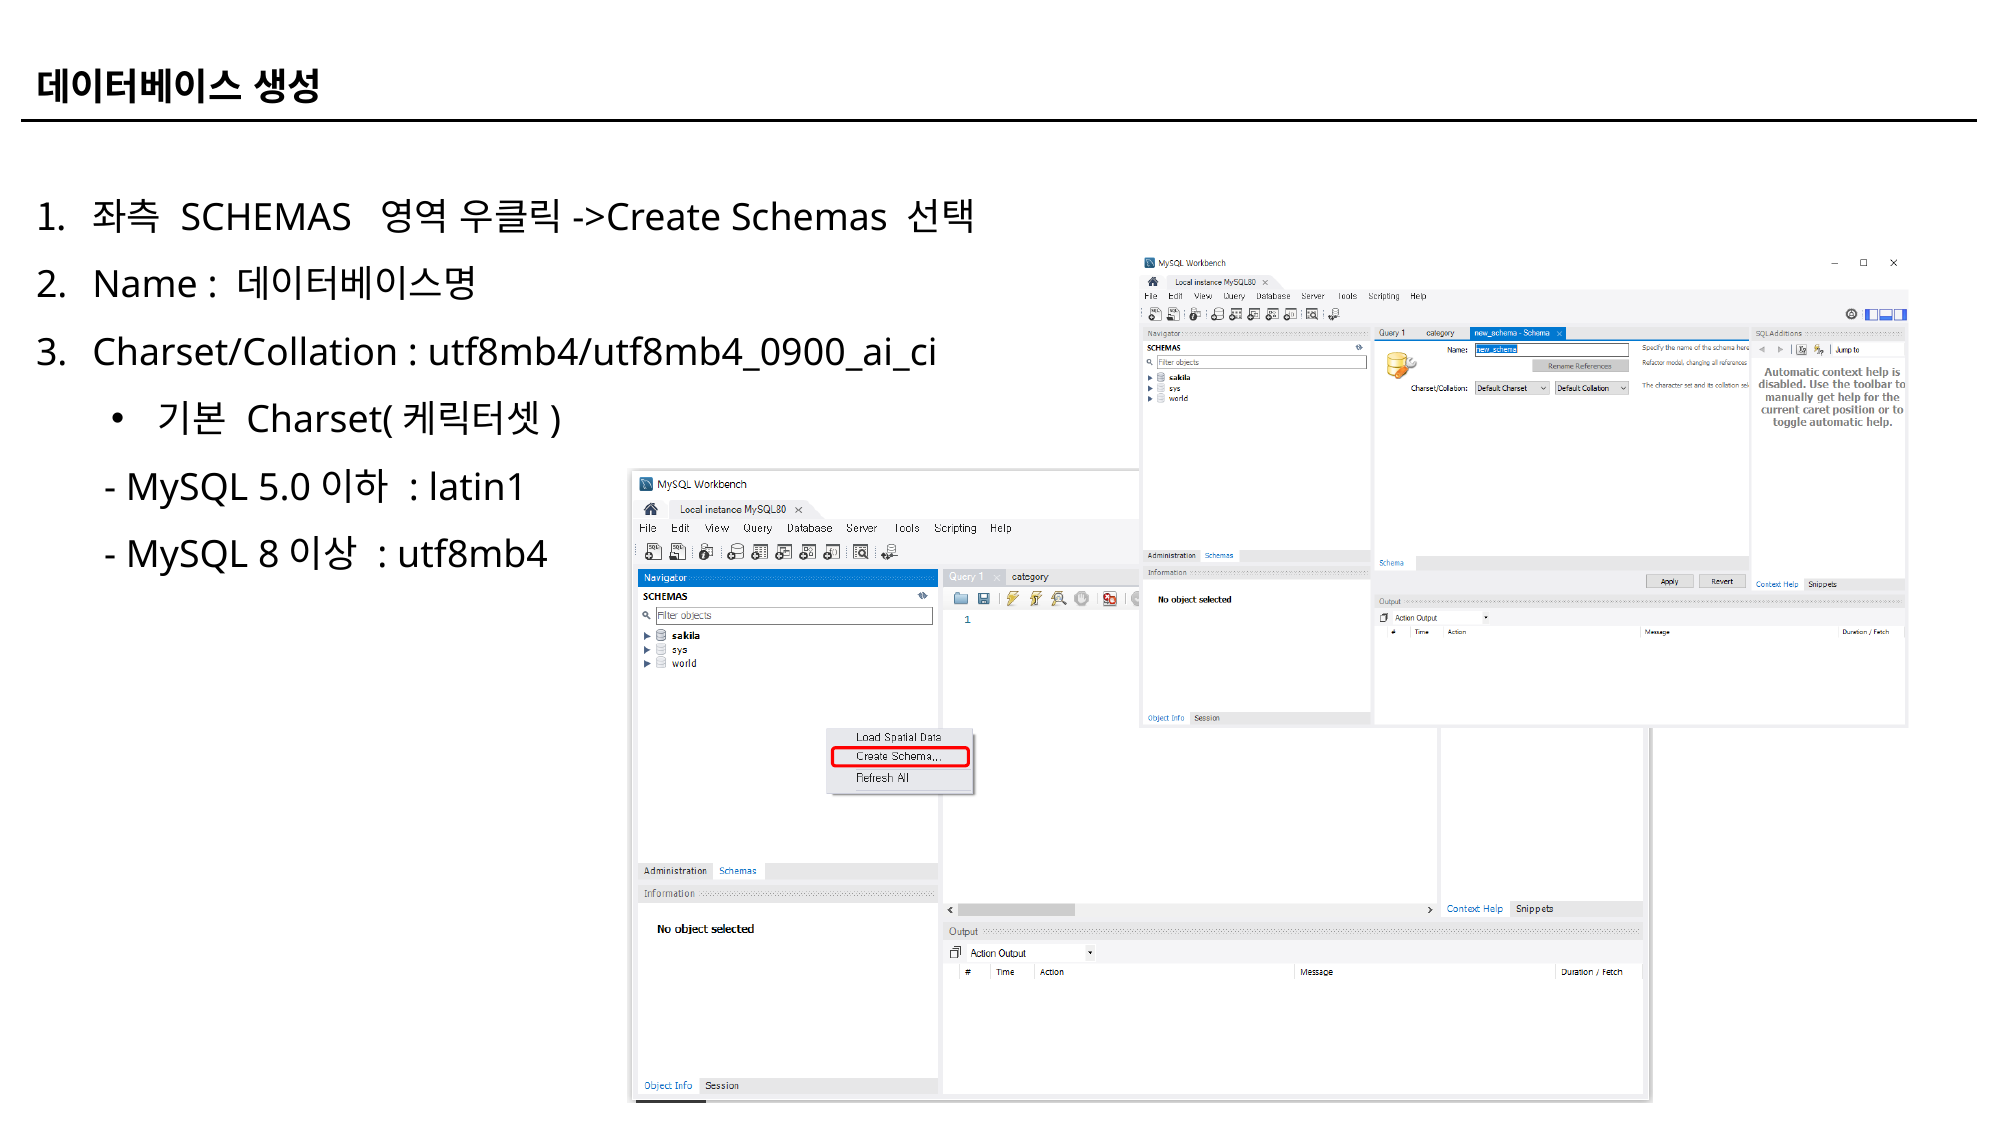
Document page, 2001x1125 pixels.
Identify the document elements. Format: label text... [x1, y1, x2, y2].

text_box 좌측 SCHEMAS 영역 우클릭->Create Schemas 선택 Name : 데이터베이스명 Charset/Collation : utf8mb4/utf8mb4_0900_ai_ci 기본 Charset(케릭터셋) - MySQL 5.0이하 : latin1 - MySQL 8이상 : utf8mb4 [21, 162, 1978, 583]
text_box 데이터베이스 생성 [21, 55, 1978, 116]
picture [627, 254, 1909, 1104]
